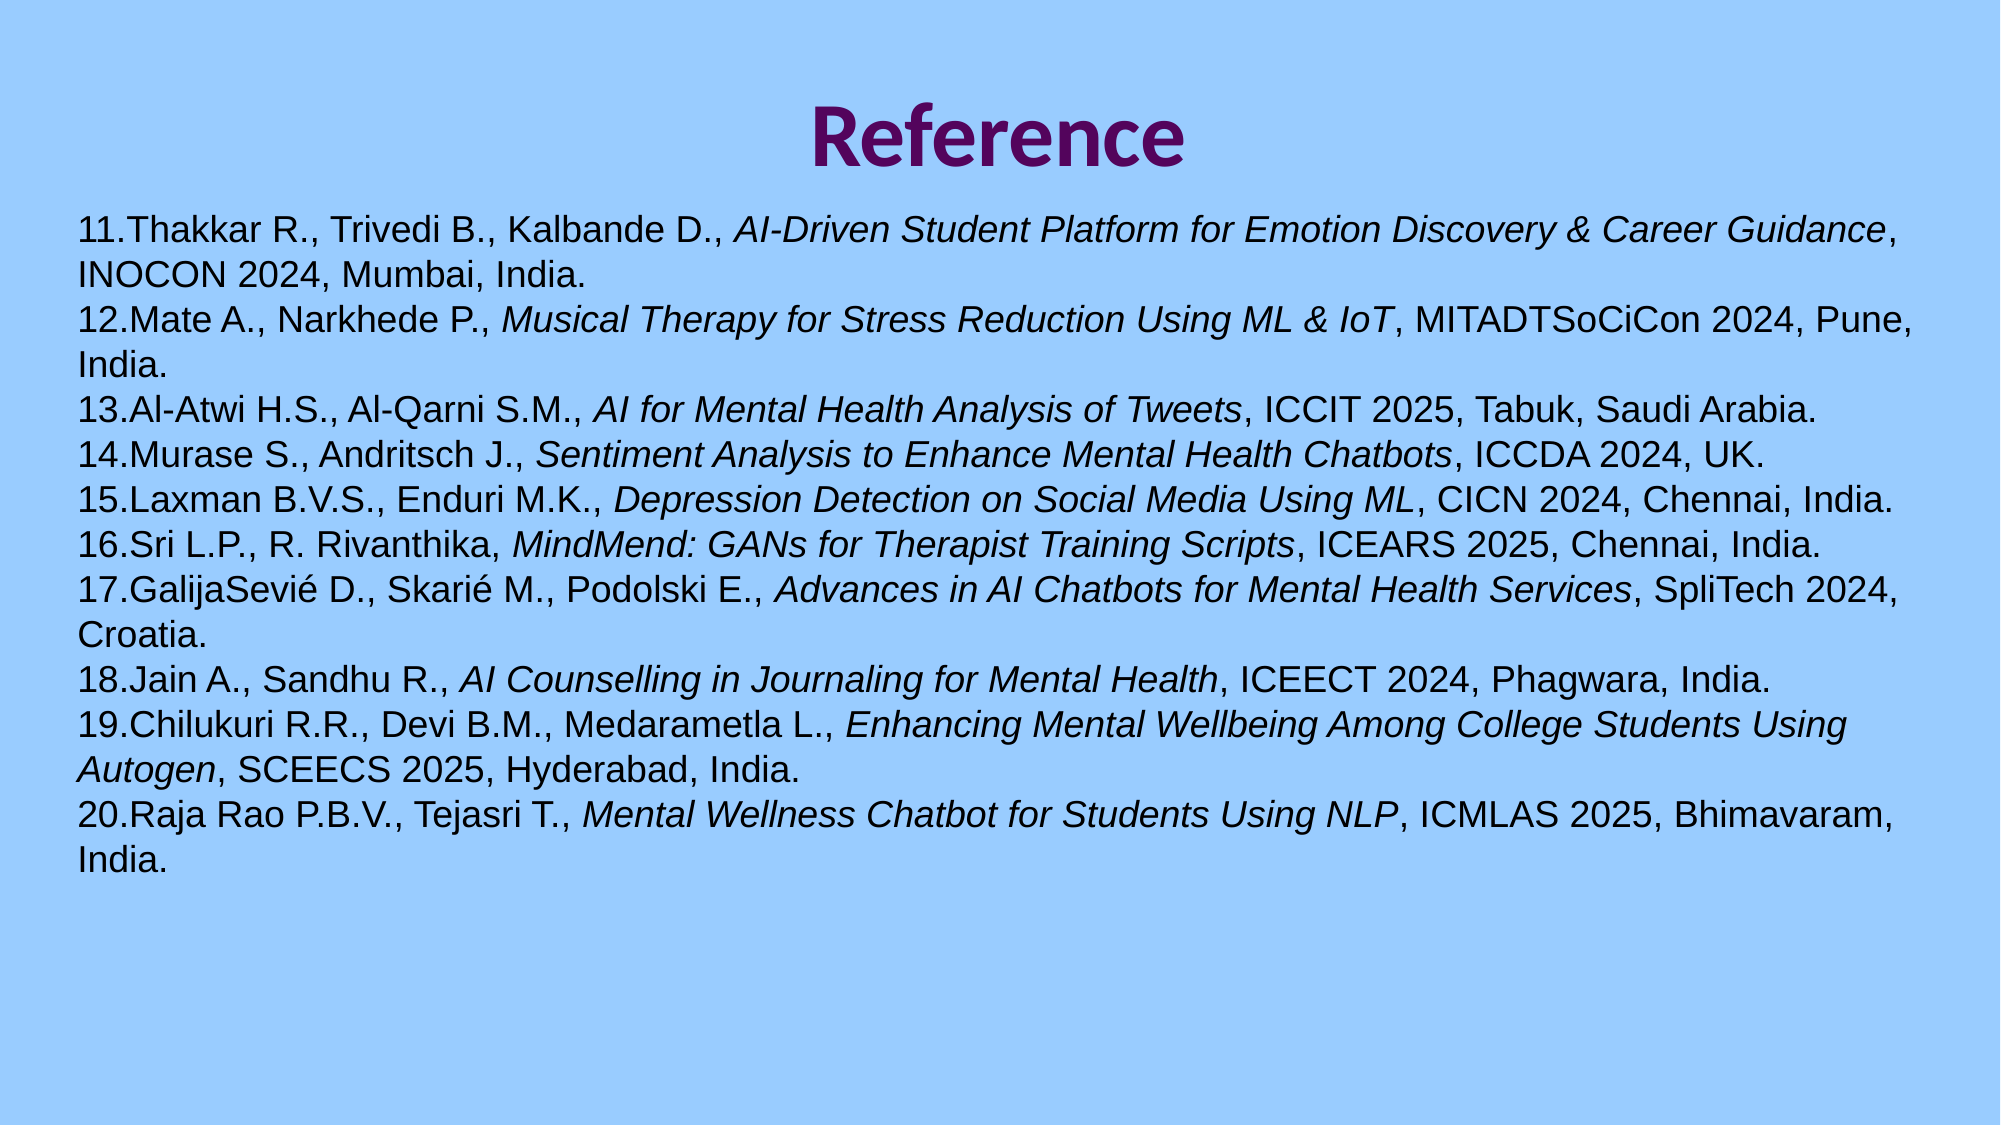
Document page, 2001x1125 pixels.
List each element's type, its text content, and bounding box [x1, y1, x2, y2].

text_box 11.Thakkar R., Trivedi B., Kalbande D., AI-Driven Student Platform for Emotion Discovery & Career Guidance, INOCON 2024, Mumbai, India. 12.Mate A., Narkhede P., Musical Therapy for Stress Reduction Using ML & IoT, MITADTSoCiCon 2024, Pune, India. 13.Al-Atwi H.S., Al-Qarni S.M., AI for Mental Health Analysis of Tweets, ICCIT 2025, Tabuk, Saudi Arabia. 14.Murase S., Andritsch J., Sentiment Analysis to Enhance Mental Health Chatbots, ICCDA 2024, UK. 15.Laxman B.V.S., Enduri M.K., Depression Detection on Social Media Using ML, CICN 2024, Chennai, India. 16.Sri L.P., R. Rivanthika, MindMend: GANs for Therapist Training Scripts, ICEARS 2025, Chennai, India. 17.GalijaSevié D., Skarié M., Podolski E., Advances in AI Chatbots for Mental Health Services, SpliTech 2024, Croatia. 18.Jain A., Sandhu R., AI Counselling in Journaling for Mental Health, ICEECT 2024, Phagwara, India. 19.Chilukuri R.R., Devi B.M., Medarametla L., Enhancing Mental Wellbeing Among College Students Using Autogen, SCEECS 2025, Hyderabad, India. 20.Raja Rao P.B.V., Tejasri T., Mental Wellness Chatbot for Students Using NLP, ICMLAS 2025, Bhimavaram, India. [62, 197, 1963, 933]
title Reference [171, 0, 1829, 197]
